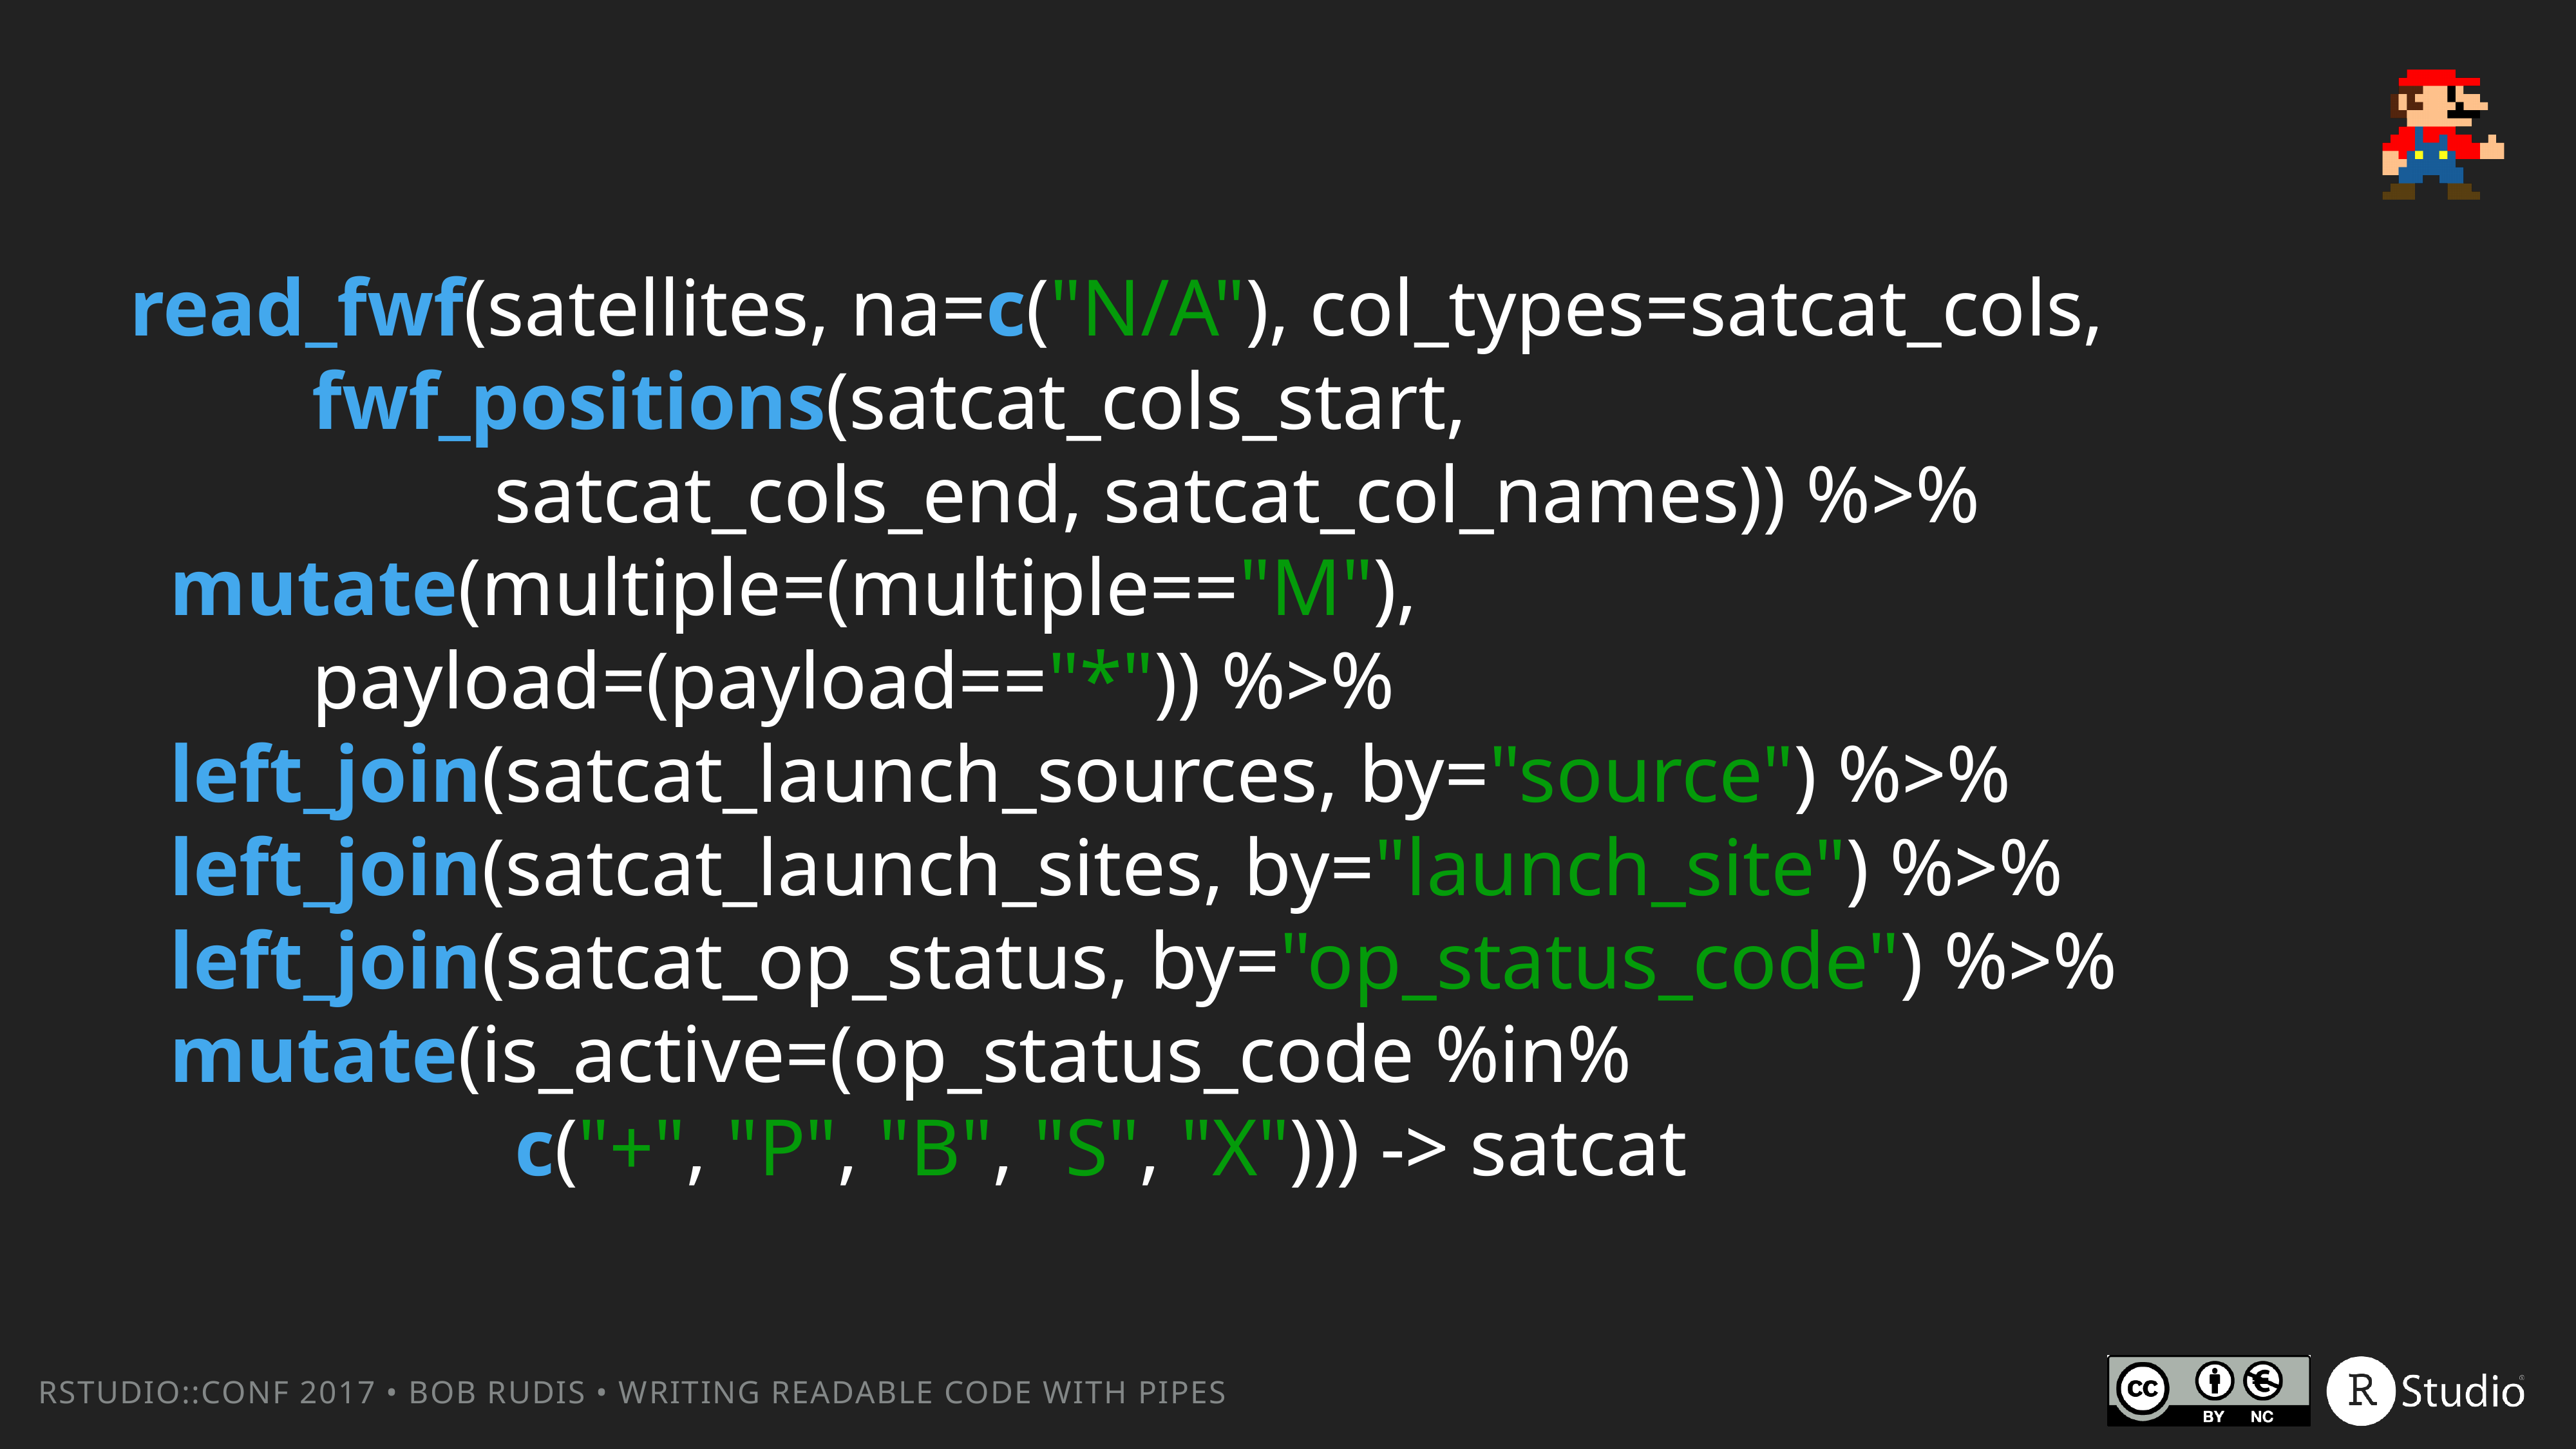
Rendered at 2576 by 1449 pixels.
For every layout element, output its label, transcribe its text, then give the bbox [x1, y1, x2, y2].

text_box read_fwf(satellites, na=c("N/A"), col_types=satcat_cols, fwf_positions(satcat_cols_start, satcat_cols_end, satcat_col_names)) %>% mutate(multiple=(multiple=="M"), payload=(payload=="*")) %>% left_join(satcat_launch_sources, by="source") %>% left_join(satcat_launch_sites, by="launch_site") %>% left_join(satcat_op_status, by="op_status_code") %>% mutate(is_active=(op_status_code %in% c("+", "P", "B", "S", "X"))) -> satcat [122, 250, 2454, 1199]
picture [2342, 45, 2523, 230]
picture [2324, 1355, 2526, 1426]
picture [2107, 1355, 2311, 1426]
